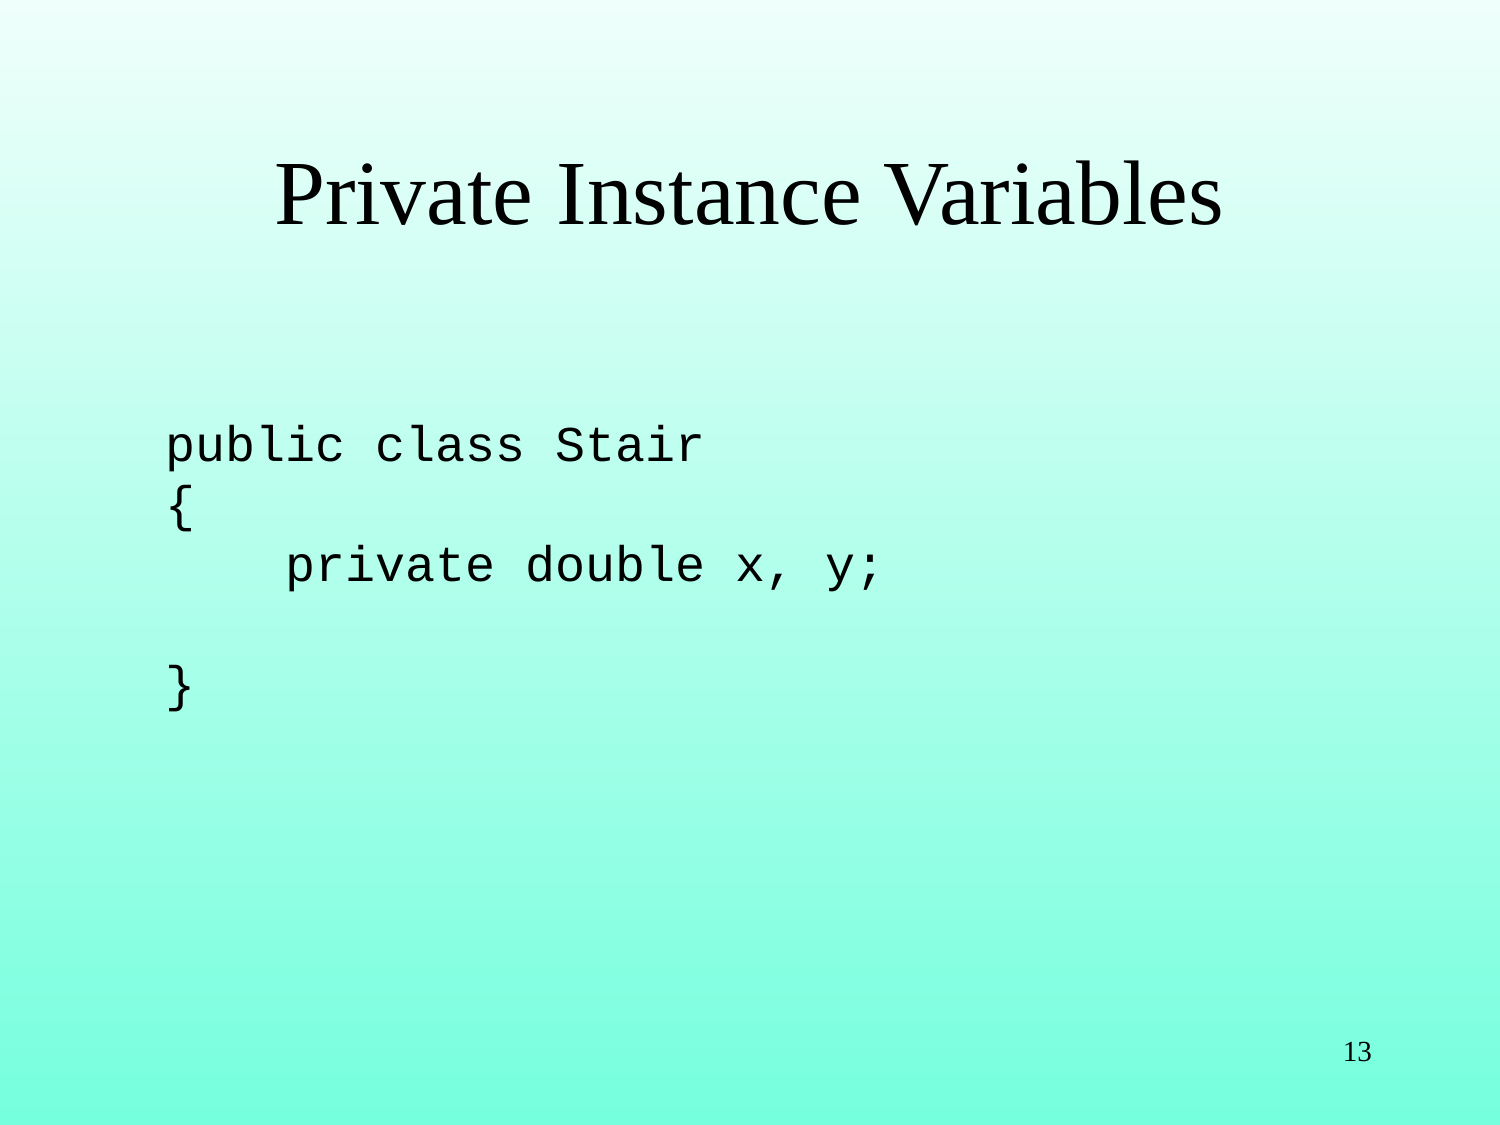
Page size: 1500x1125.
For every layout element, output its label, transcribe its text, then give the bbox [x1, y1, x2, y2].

title Private Instance Variables [112, 62, 1388, 313]
slide_number 13 [1074, 1024, 1388, 1101]
list public class Stair { private double x, y; } [150, 234, 1388, 888]
